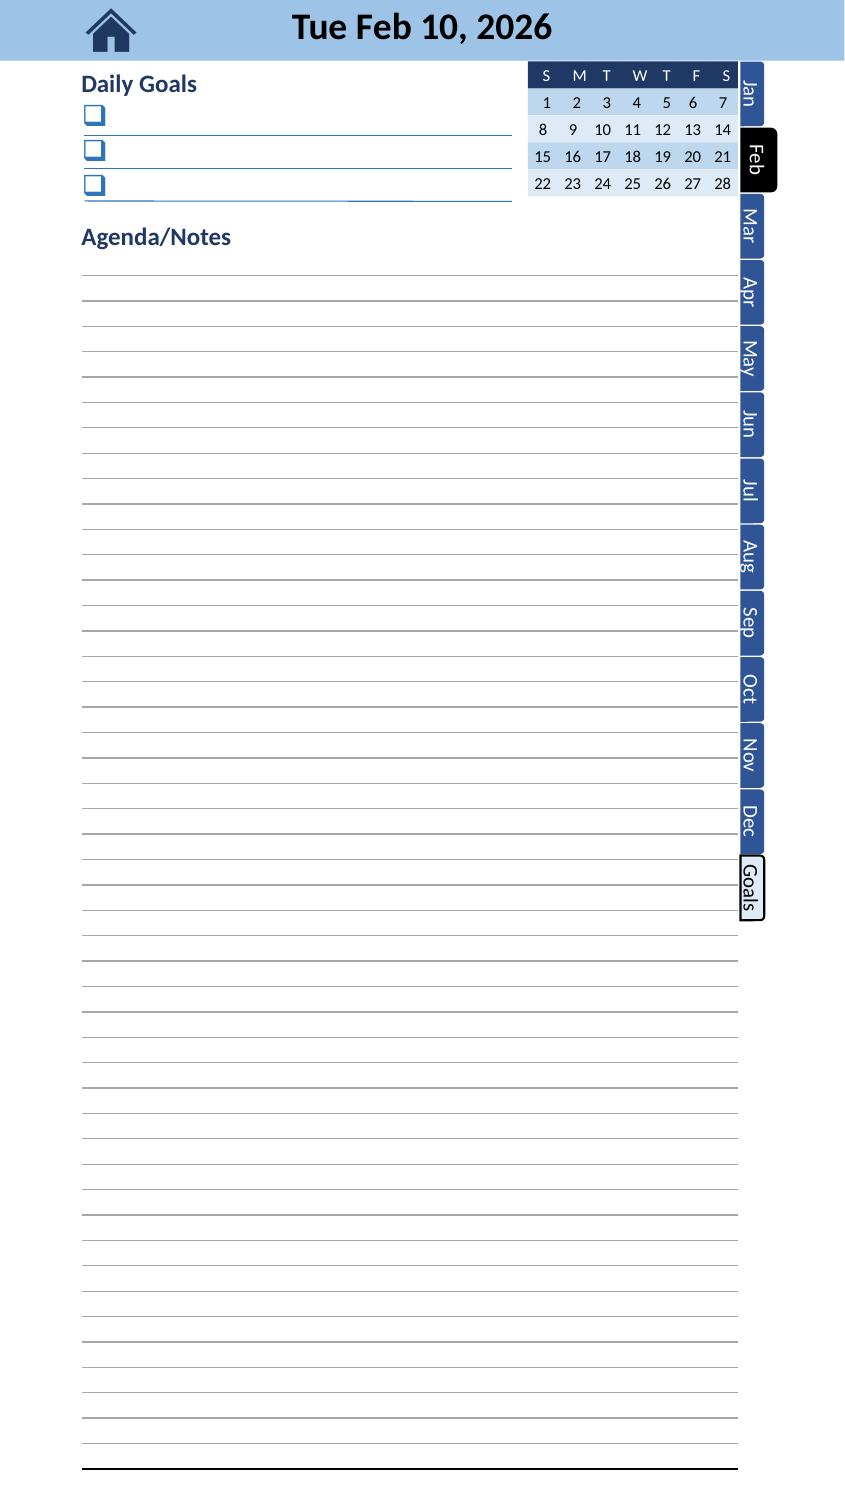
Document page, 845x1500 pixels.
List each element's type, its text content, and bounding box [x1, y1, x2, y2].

picture [82, 1, 140, 59]
list Tue Feb 10, 2026 [190, 0, 655, 61]
